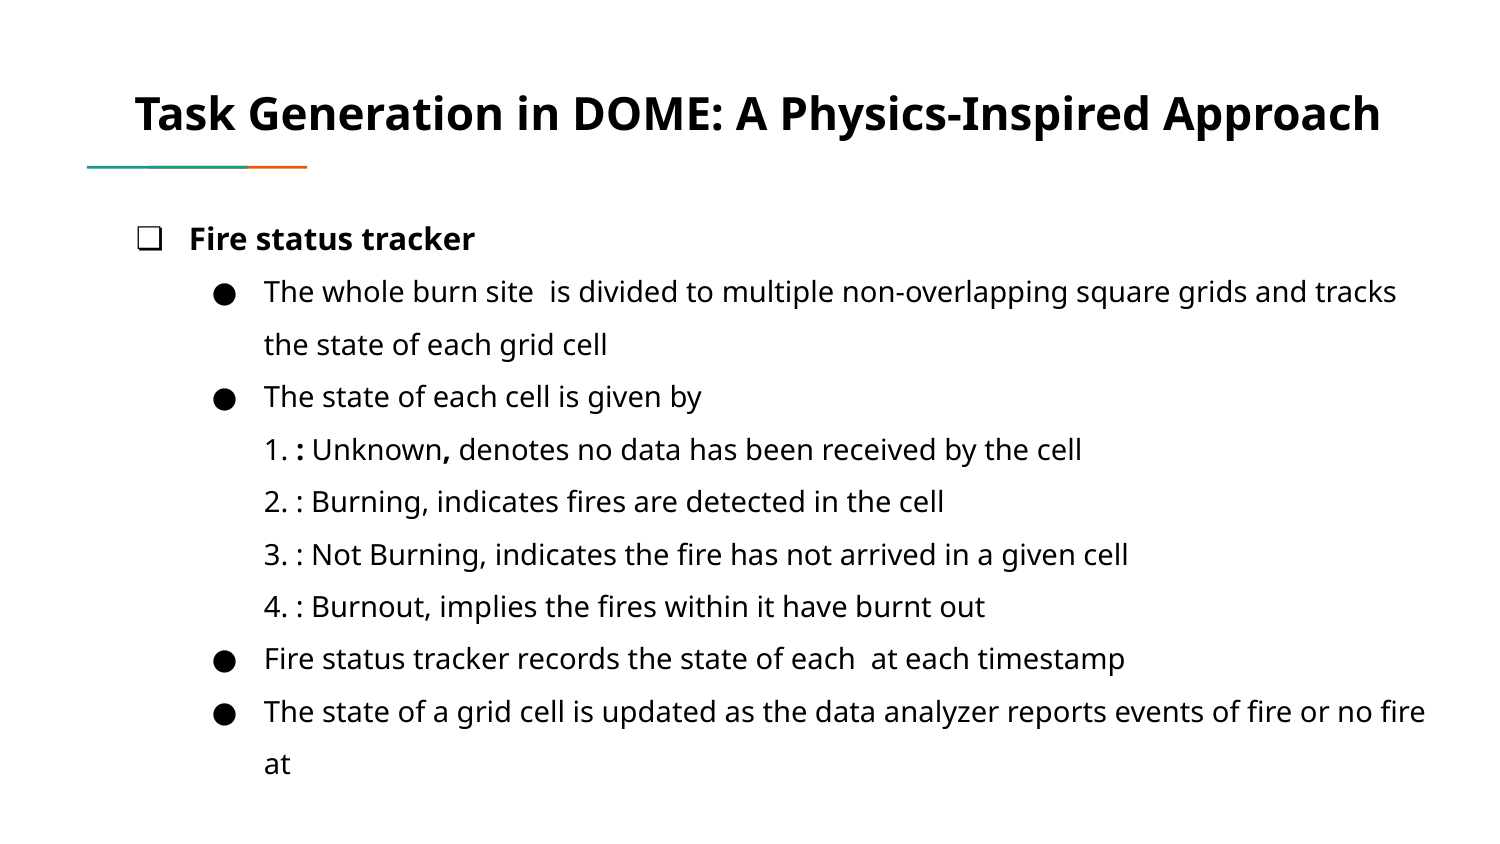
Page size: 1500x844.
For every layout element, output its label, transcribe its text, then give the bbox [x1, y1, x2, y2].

title Task Generation in DOME: A Physics-Inspired Approach​ [119, 61, 1437, 150]
